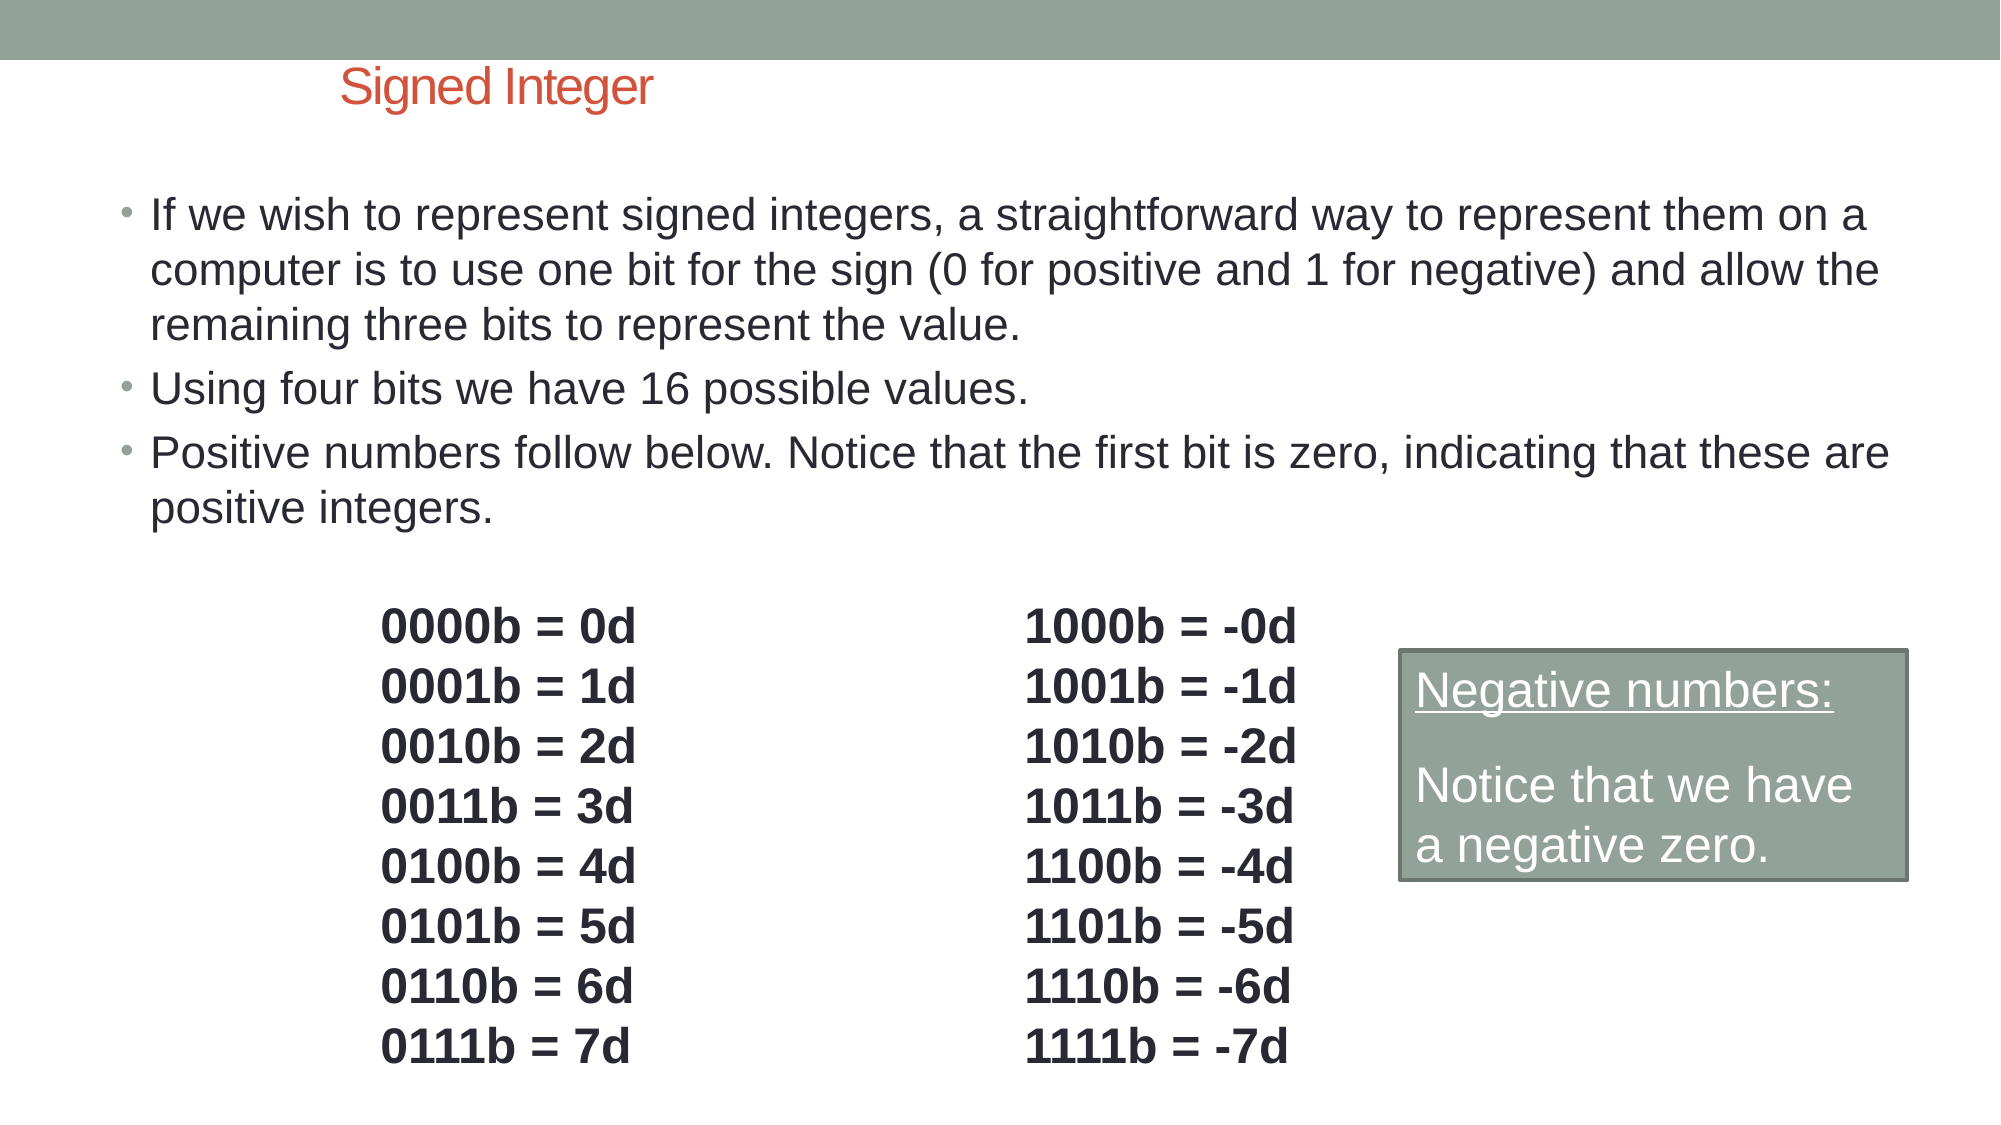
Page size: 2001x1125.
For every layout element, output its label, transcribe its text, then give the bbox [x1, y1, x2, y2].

title Signed Integer [324, 45, 1675, 124]
text_box 0000b = 0d 0001b = 1d 0010b = 2d 0011b = 3d 0100b = 4d 0101b = 5d 0110b = 6d 0111b = 7d [365, 586, 764, 1082]
list If we wish to represent signed integers, a straightforward way to represent them on a computer is to use one bit for the sign (0 for positive and 1 for negative) and allow the remaining three bits to represent the value. Using four bits we have 16 possible values. Positive numbers follow below. Notice that the first bit is zero, indicating that these are positive integers. [105, 177, 1915, 996]
text_box Negative numbers: Notice that we have a negative zero. [1398, 648, 1909, 882]
text_box 1000b = -0d 1001b = -1d 1010b = -2d 1011b = -3d 1100b = -4d 1101b = -5d 1110b = -6d 1111b = -7d [1009, 586, 1408, 1082]
